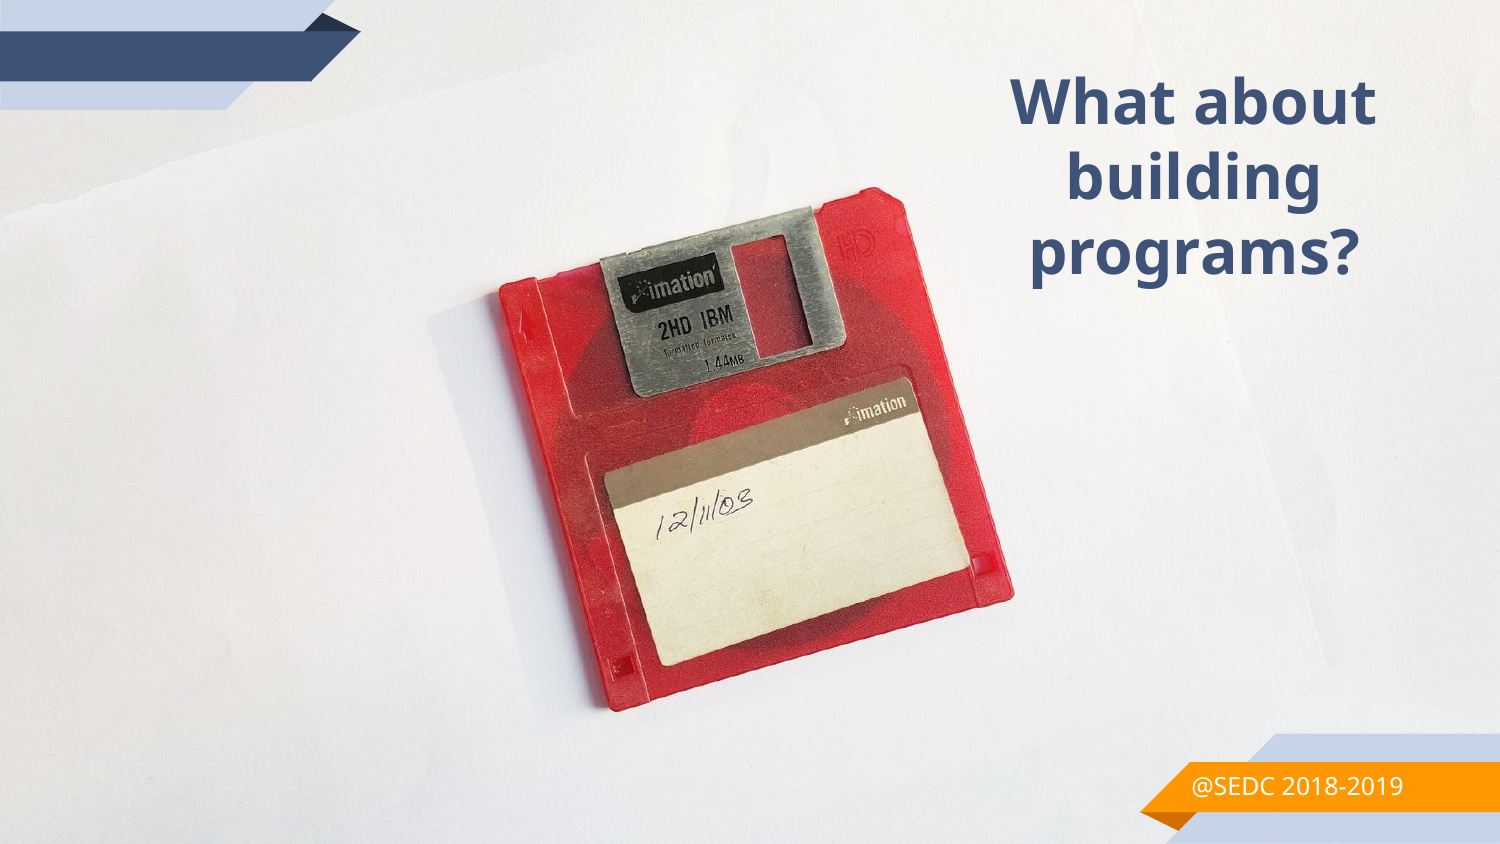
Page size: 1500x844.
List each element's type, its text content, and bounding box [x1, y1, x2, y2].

slide_number [1445, 760, 1494, 813]
picture [0, 0, 1500, 844]
text_box @SEDC 2018-2019 [1176, 755, 1445, 839]
title What about building programs? [917, 58, 1472, 291]
